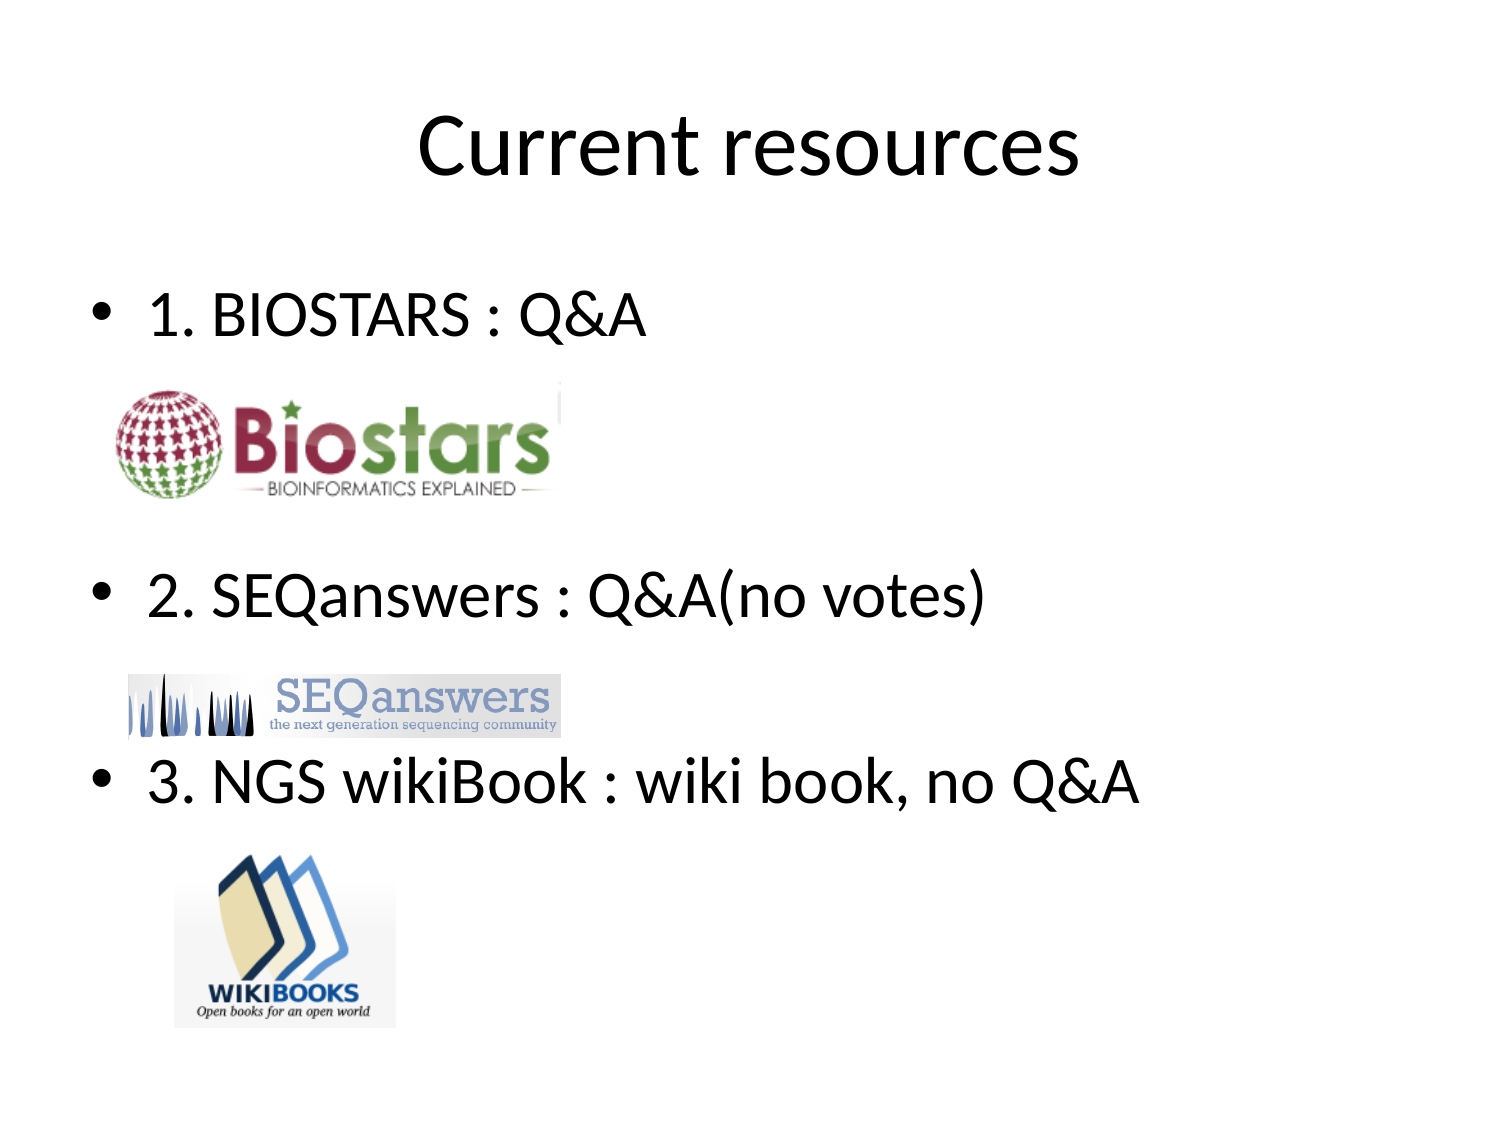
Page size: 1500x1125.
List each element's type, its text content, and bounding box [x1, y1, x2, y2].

title Current resources [75, 45, 1425, 233]
list 1. BIOSTARS : Q&A 2. SEQanswers : Q&A(no votes) 3. NGS wikiBook : wiki book, no Q&A [75, 262, 1425, 1005]
picture [128, 674, 562, 740]
picture [99, 382, 562, 513]
picture [174, 835, 396, 1029]
